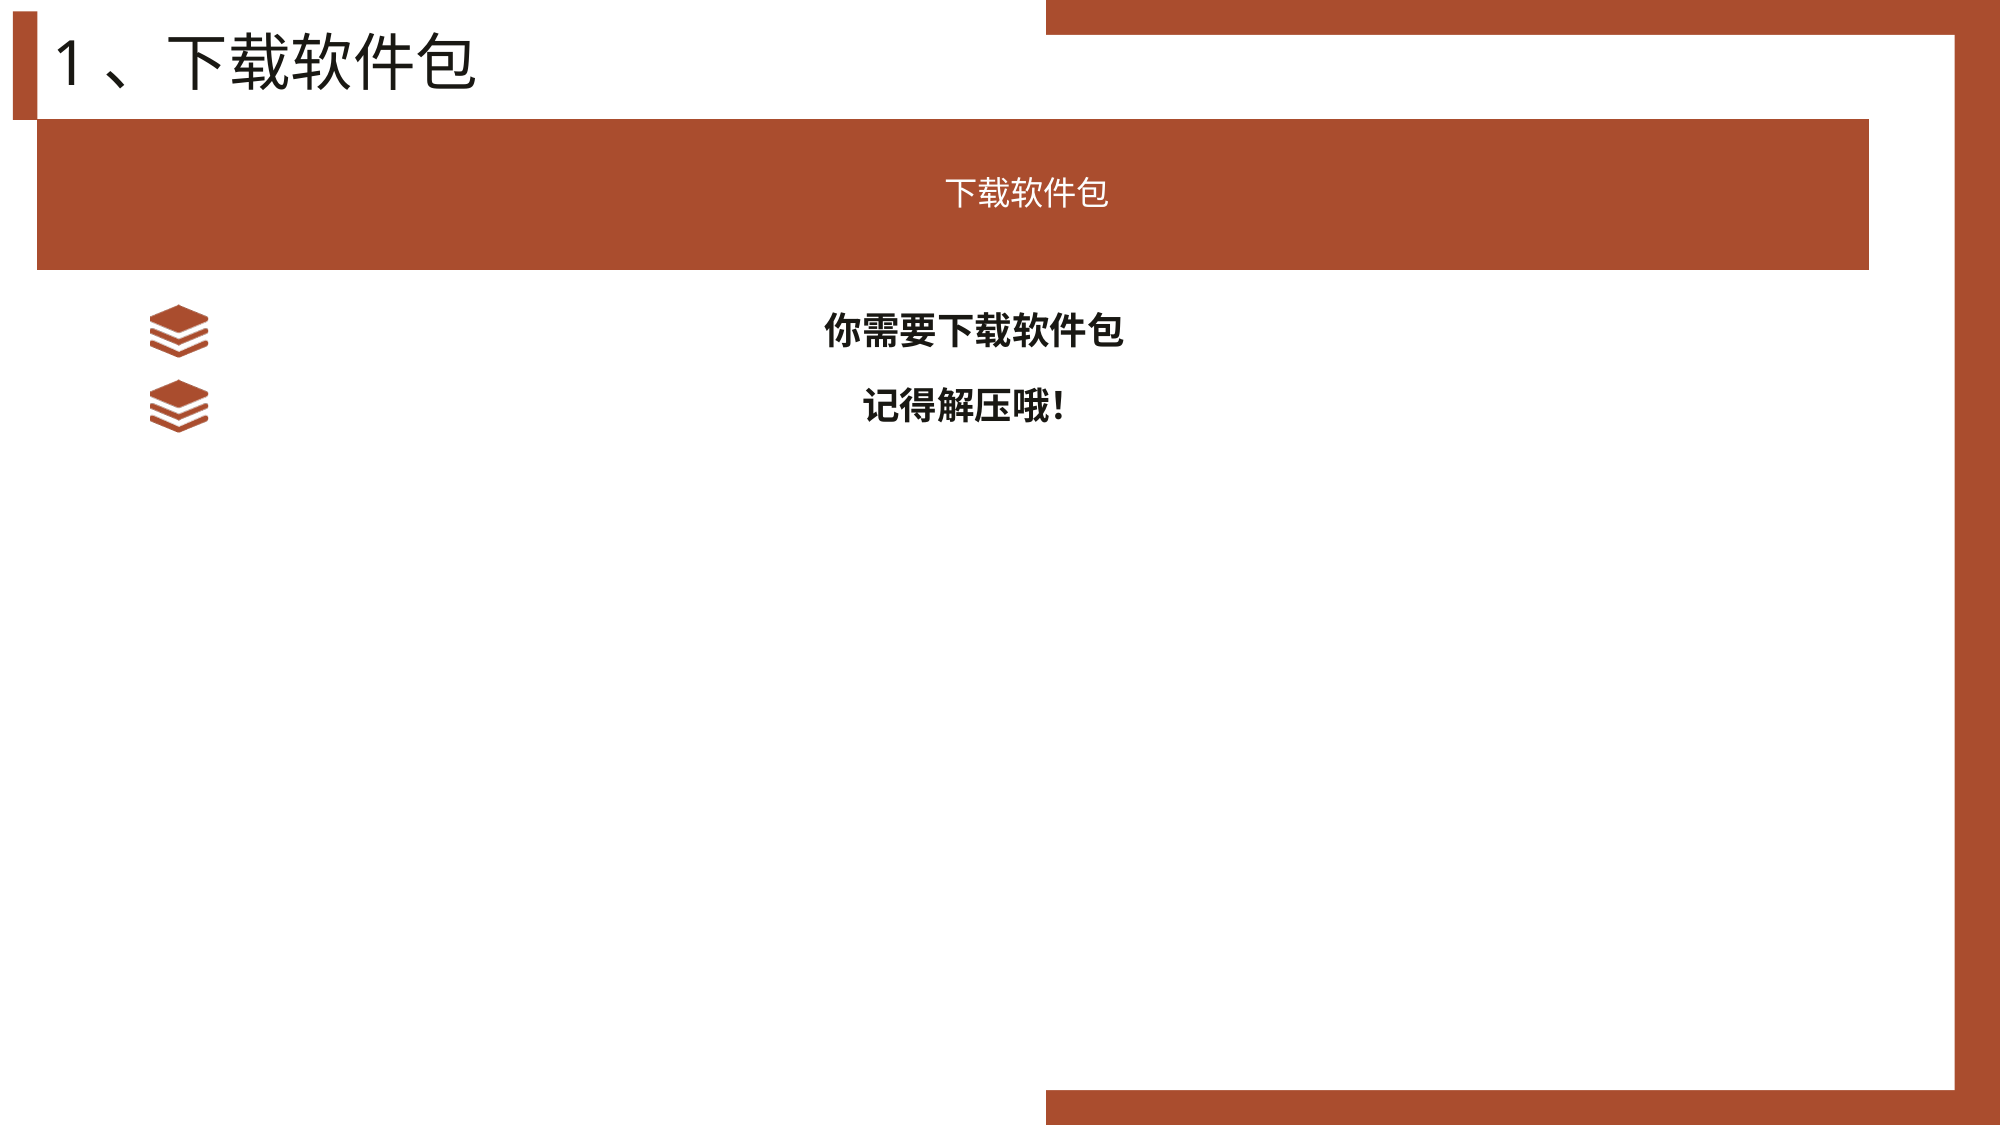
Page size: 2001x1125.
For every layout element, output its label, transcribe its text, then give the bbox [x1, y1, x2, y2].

text_box 记得解压哦！ [847, 374, 1103, 435]
picture [149, 299, 210, 359]
picture [37, 119, 1870, 270]
title 1、下载软件包 [37, 11, 1763, 119]
picture [149, 374, 210, 434]
text_box 你需要下载软件包 [810, 299, 1140, 360]
